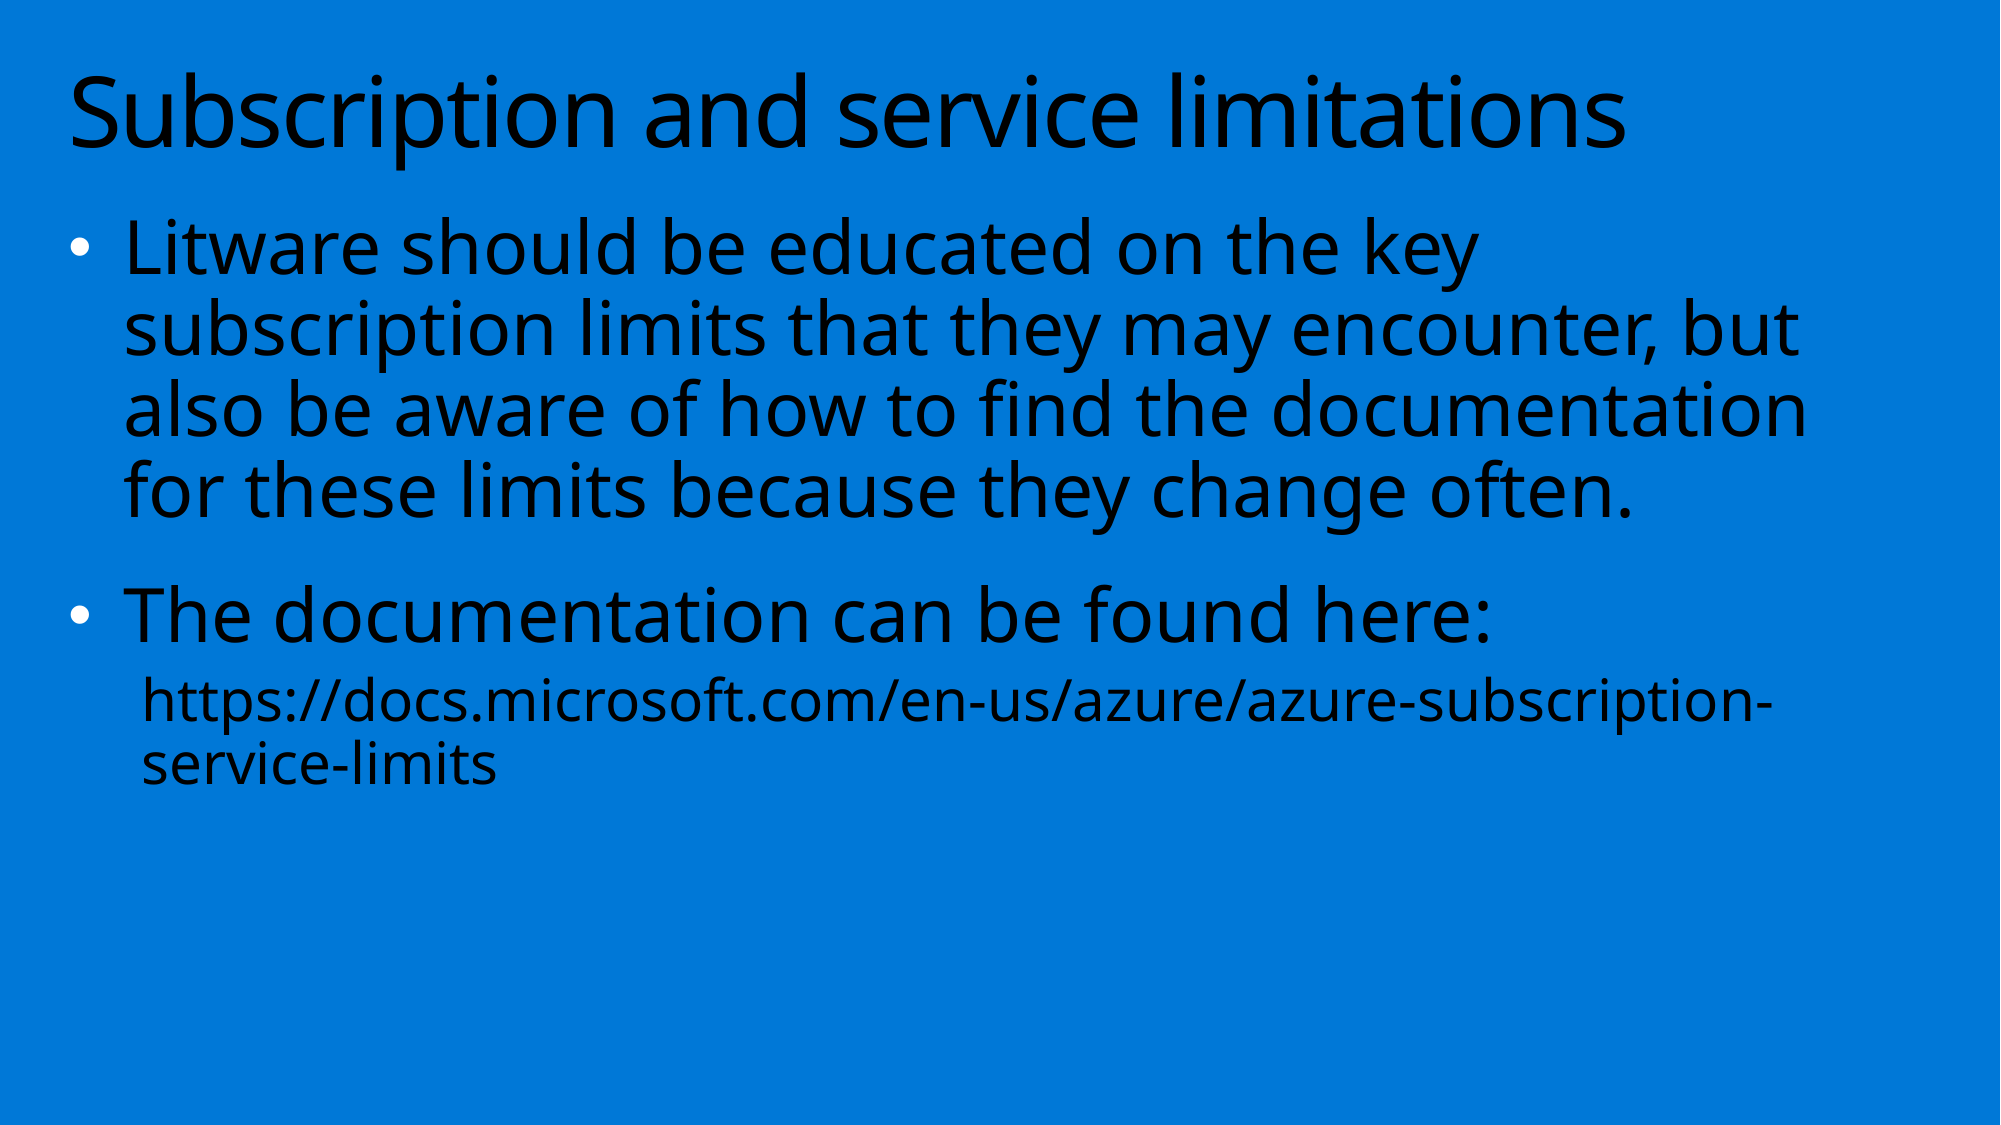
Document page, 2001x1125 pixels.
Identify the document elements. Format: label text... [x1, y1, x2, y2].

text_box [43, 181, 1976, 342]
title Subscription and service limitations [44, 47, 1957, 181]
list Litware should be educated on the key subscription limits that they may encounter, but also be aware of how to find the documentation for these limits because they change often. The documentation can be found here: https://docs.microsoft.com/en-us/azure/azure-subscription-service-limits [44, 342, 1956, 941]
